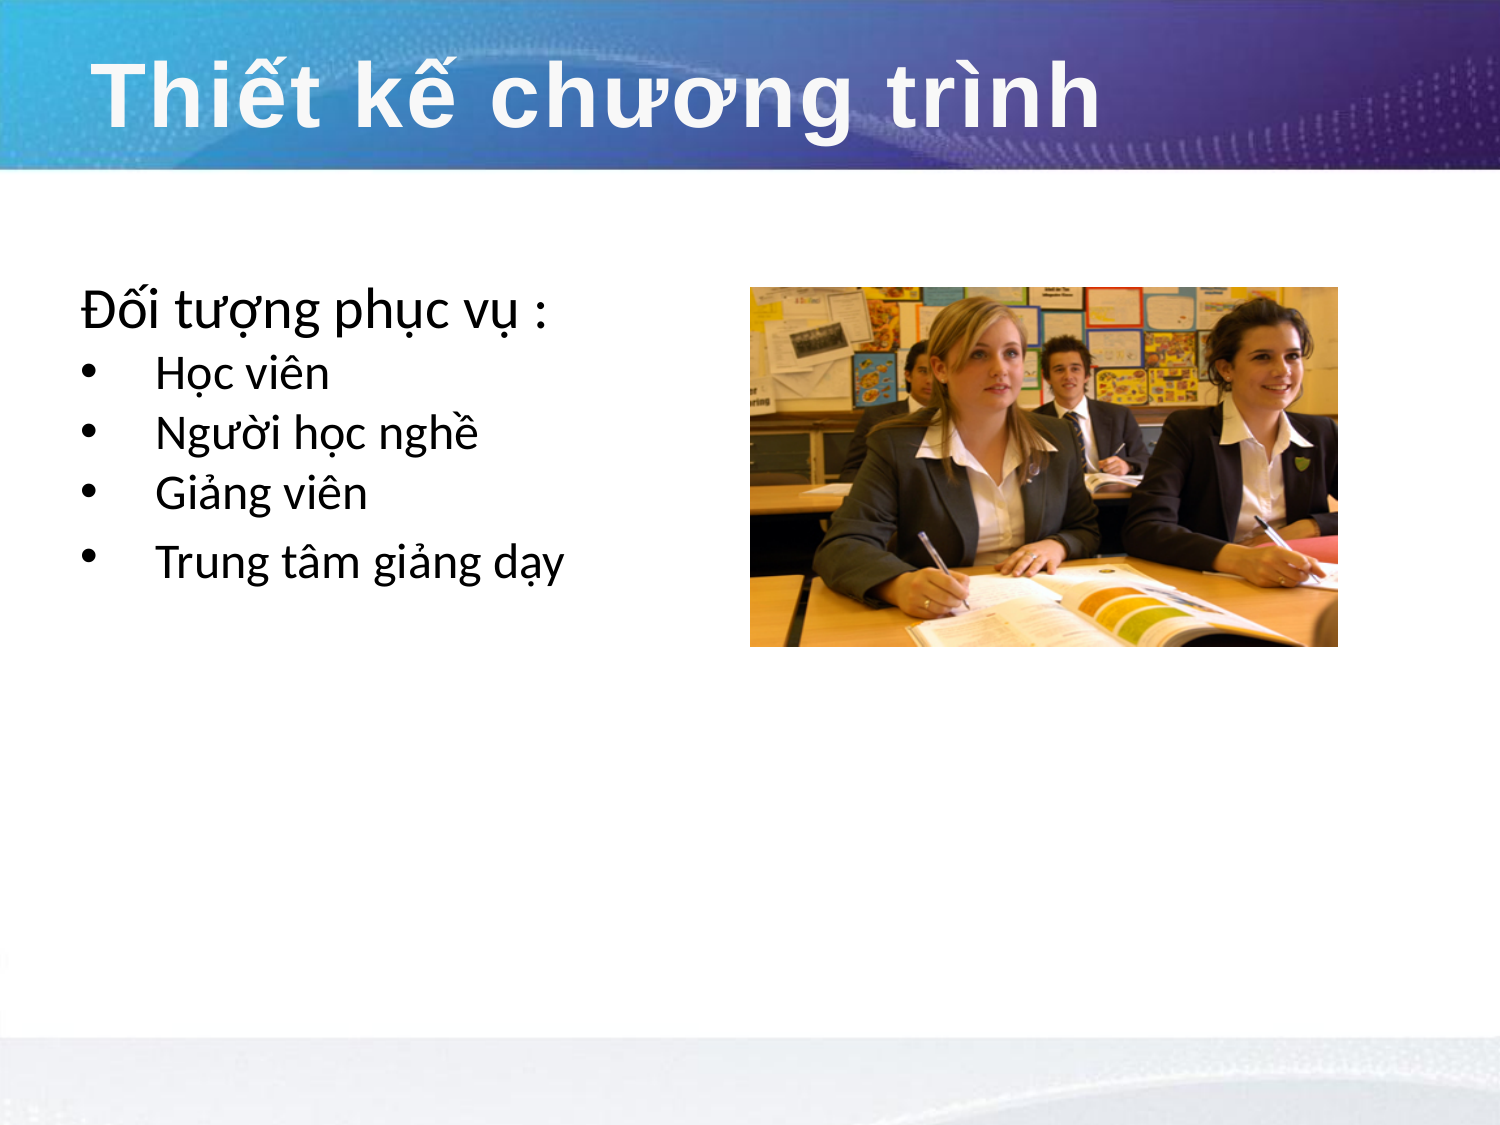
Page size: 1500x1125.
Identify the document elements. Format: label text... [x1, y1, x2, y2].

text_box Đối tượng phục vụ : Học viên Người học nghề Giảng viên Trung tâm giảng dạy [65, 262, 675, 668]
title Thiết kế chương trình [75, 24, 1475, 158]
picture [0, 0, 1500, 1125]
